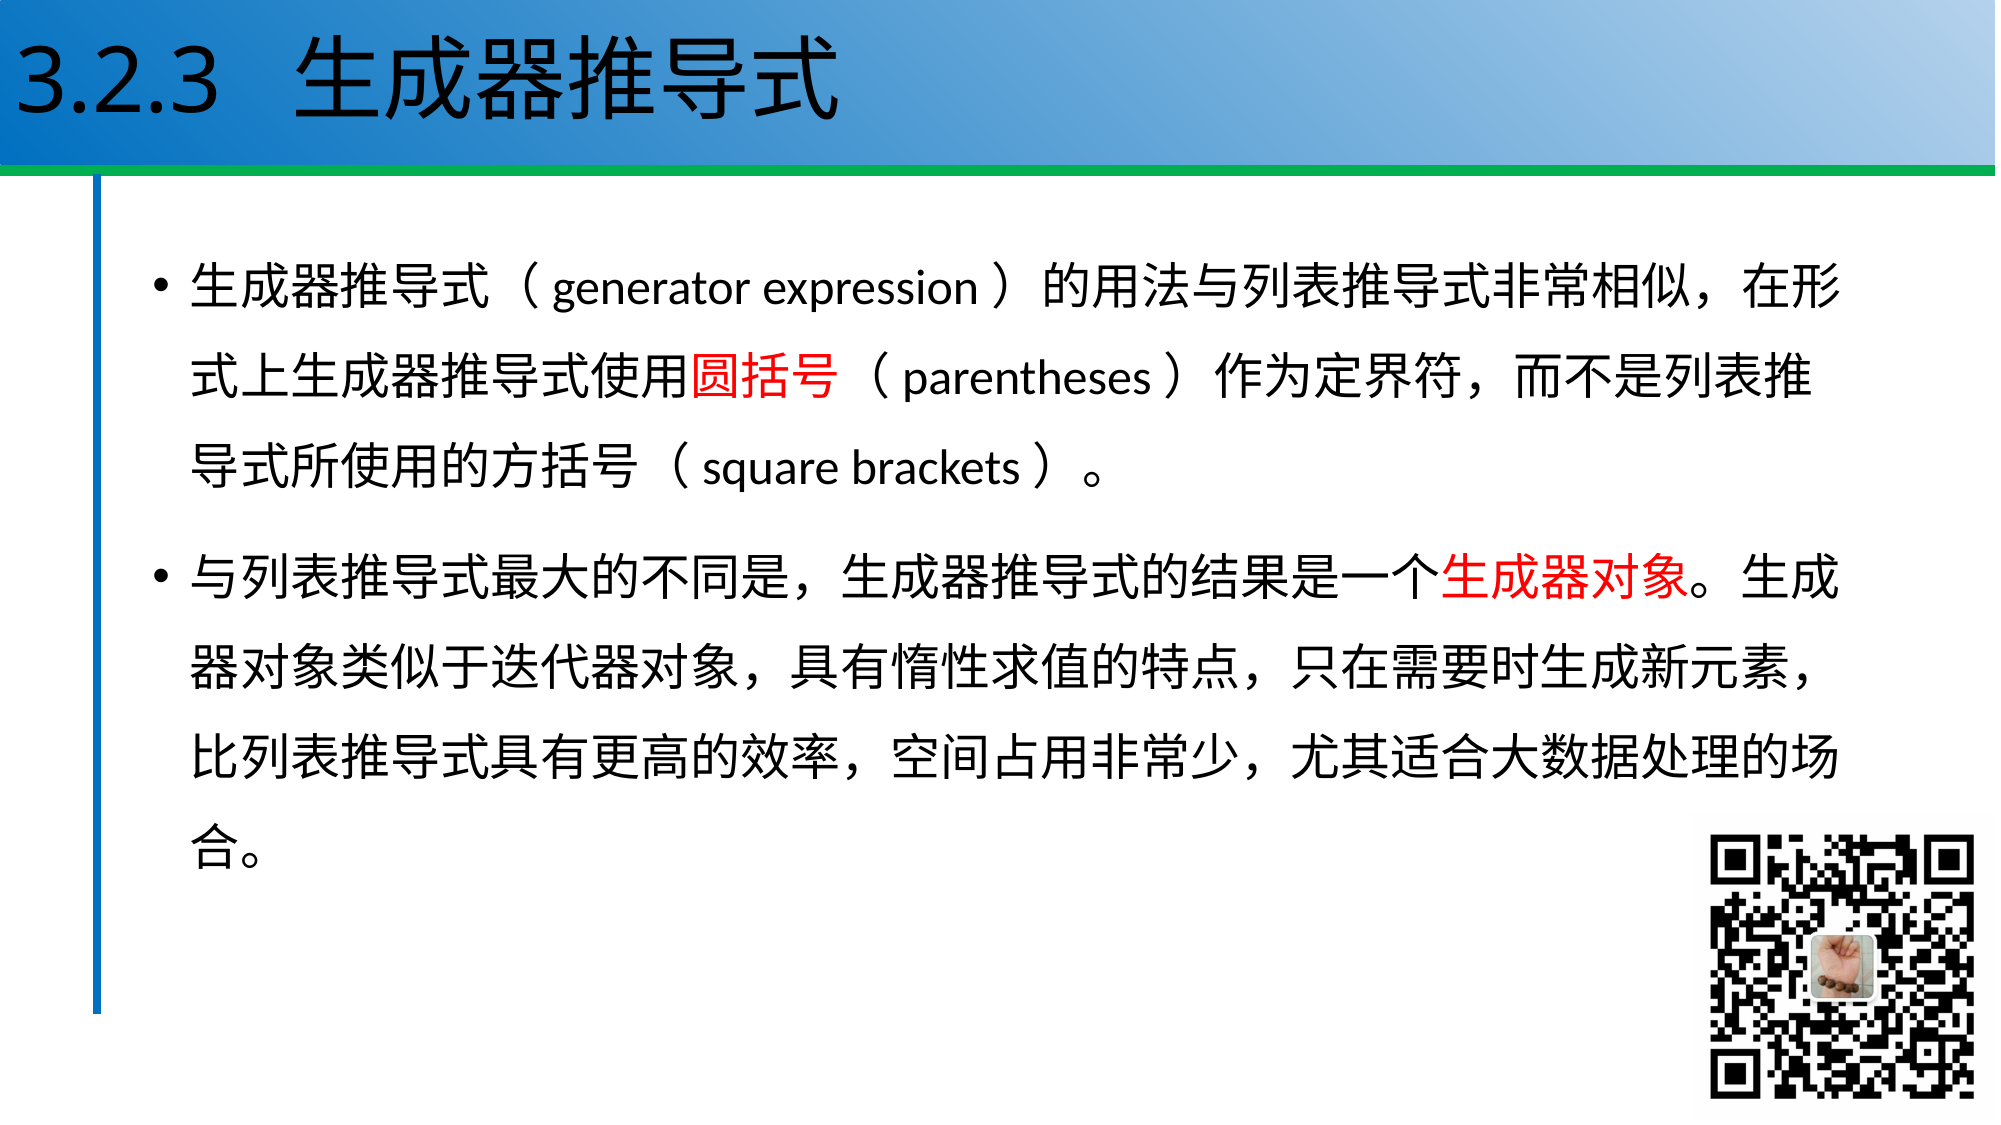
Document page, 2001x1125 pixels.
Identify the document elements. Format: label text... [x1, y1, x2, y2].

picture [1689, 813, 1995, 1120]
title 3.2.3 生成器推导式 [0, 0, 1995, 165]
list 生成器推导式（generator expression）的用法与列表推导式非常相似，在形式上生成器推导式使用圆括号（parentheses）作为定界符，而不是列表推导式所使用的方括号（square brackets）。 与列表推导式最大的不同是，生成器推导式的结果是一个生成器对象。生成器对象类似于迭代器对象，具有惰性求值的特点，只在需要时生成新元素，比列表推导式具有更高的效率，空间占用非常少，尤其适合大数据处理的场合。 [137, 216, 1863, 978]
slide_number 50 [1412, 1042, 1863, 1103]
